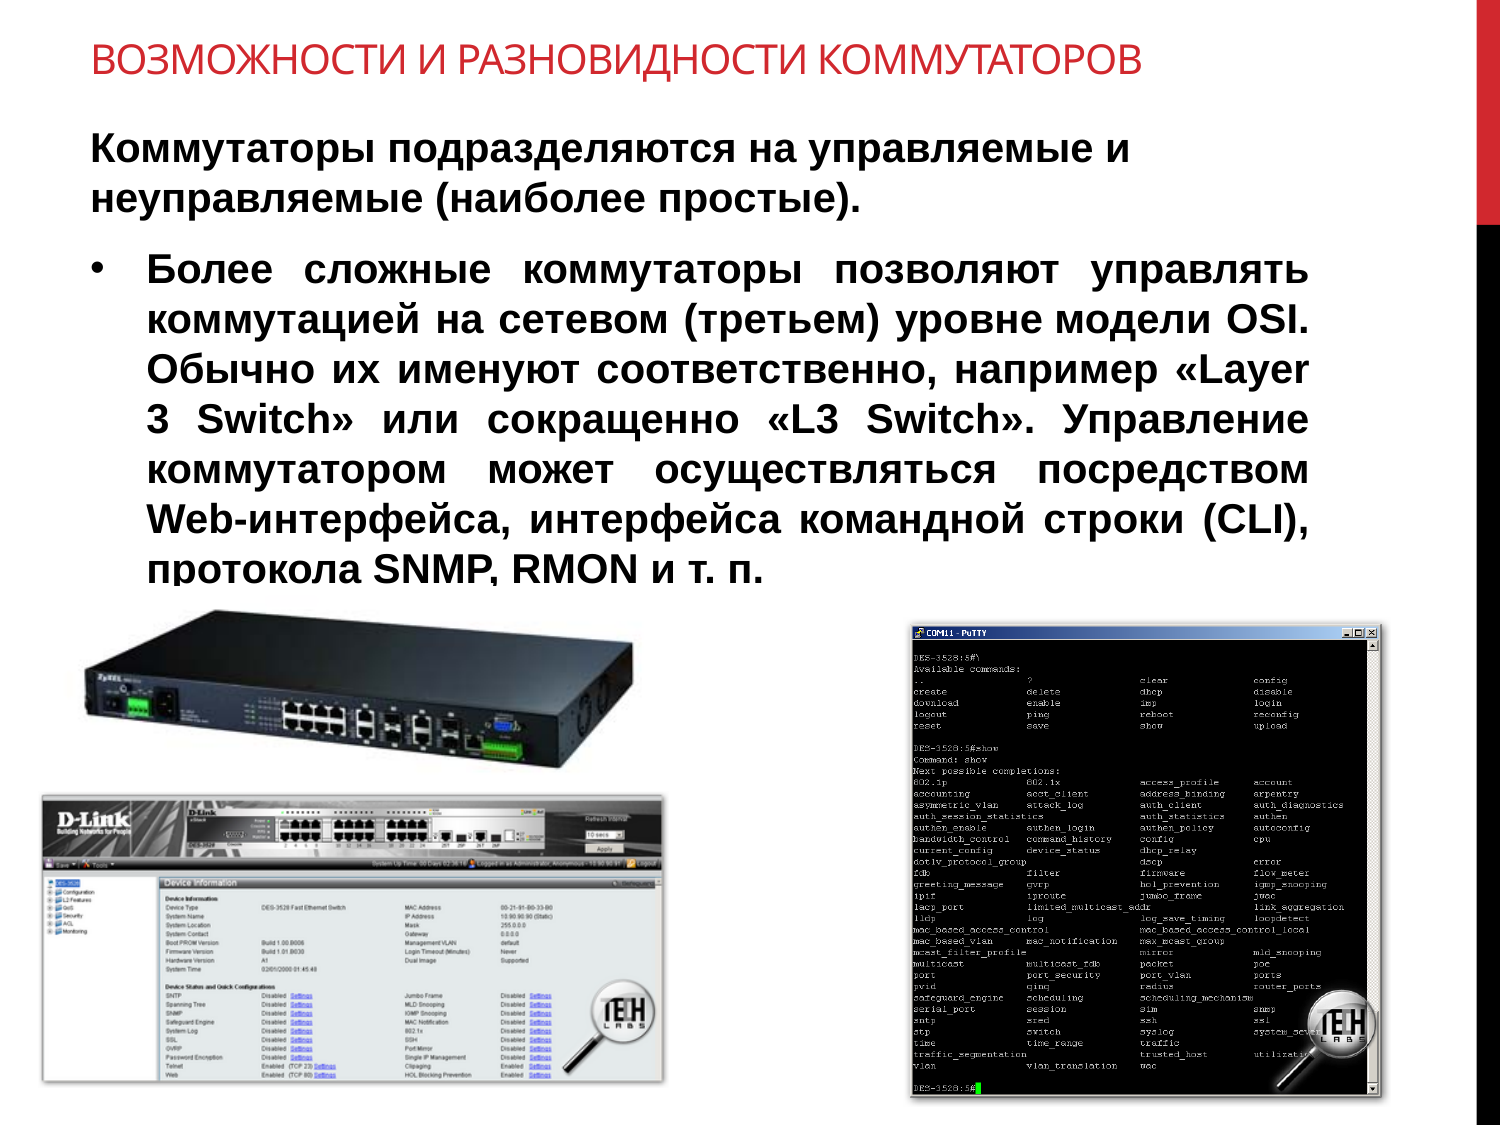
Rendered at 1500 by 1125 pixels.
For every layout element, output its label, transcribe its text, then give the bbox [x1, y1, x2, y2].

picture [38, 585, 670, 1088]
list Коммутаторы подразделяются на управляемые и неуправляемые (наиболее простые). Более сложные коммутаторы позволяют управлять коммутацией на сетевом (третьем) уровне модели OSI. Обычно их именуют соответственно, например «Layer 3 Switch» или сокращенно «L3 Switch». Управление коммутатором может осуществляться посредством Web-интерфейса, интерфейса командной строки (CLI), протокола SNMP, RMON и т. п. [75, 113, 1325, 1005]
title Возможности и разновидности коммутаторов [75, 25, 1412, 90]
picture [903, 616, 1392, 1107]
